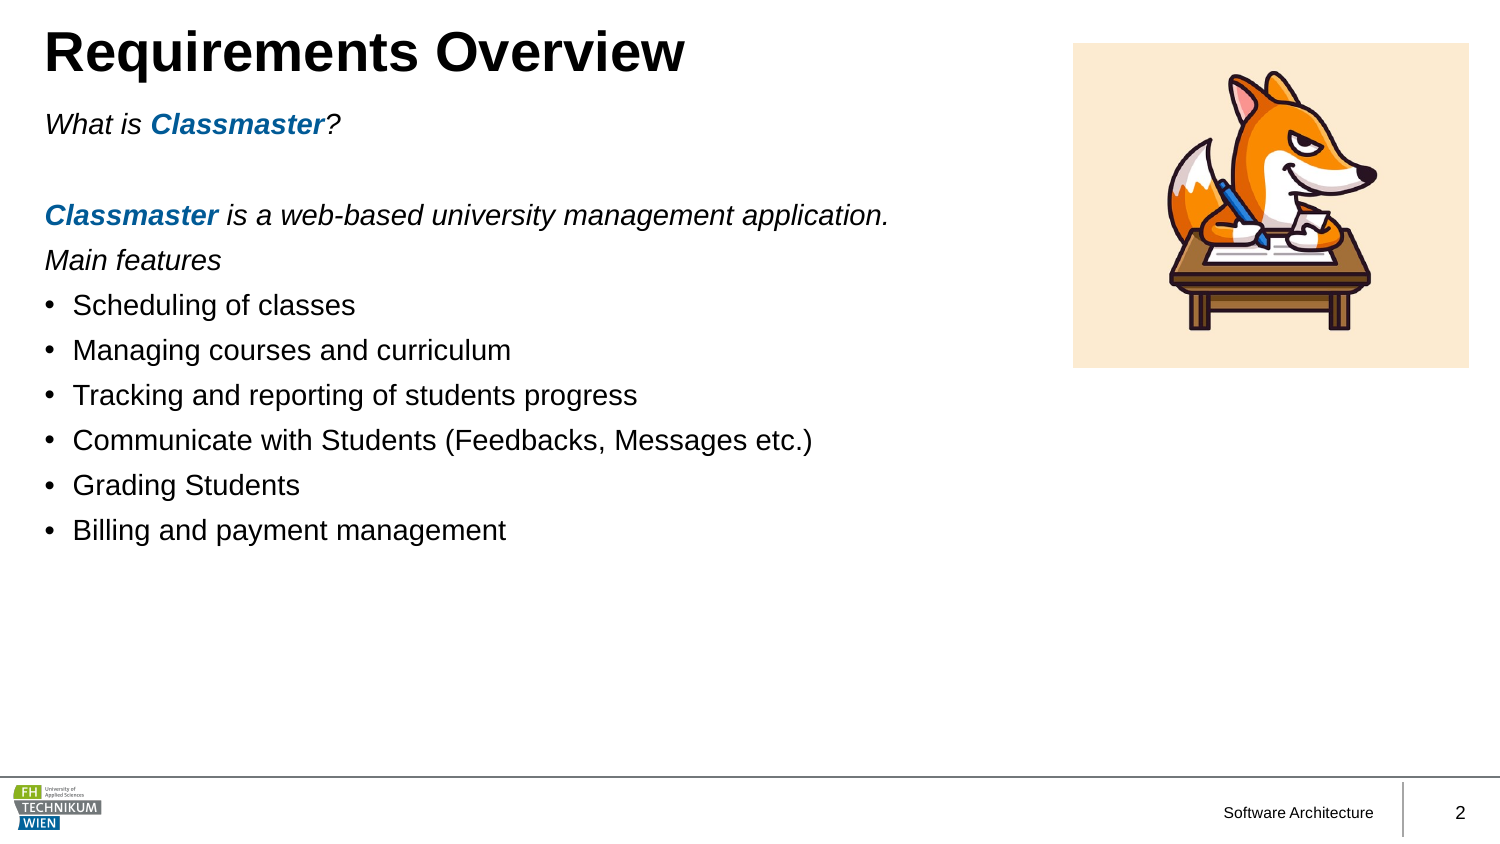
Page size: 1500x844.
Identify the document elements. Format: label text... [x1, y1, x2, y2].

text_box [29, 533, 1469, 764]
title Requirements Overview [29, 18, 1469, 91]
picture [1073, 43, 1469, 368]
footer Software Architecture [458, 789, 1389, 835]
picture [0, 771, 115, 844]
list What is Classmaster? Classmaster is a web-based university management application. Main features Scheduling of classes Managing courses and curriculum Tracking and reporting of students progress Communicate with Students (Feedbacks, Messages etc.) Grading Students Billing and payment management [29, 103, 1469, 533]
slide_number 2 [1401, 789, 1481, 835]
